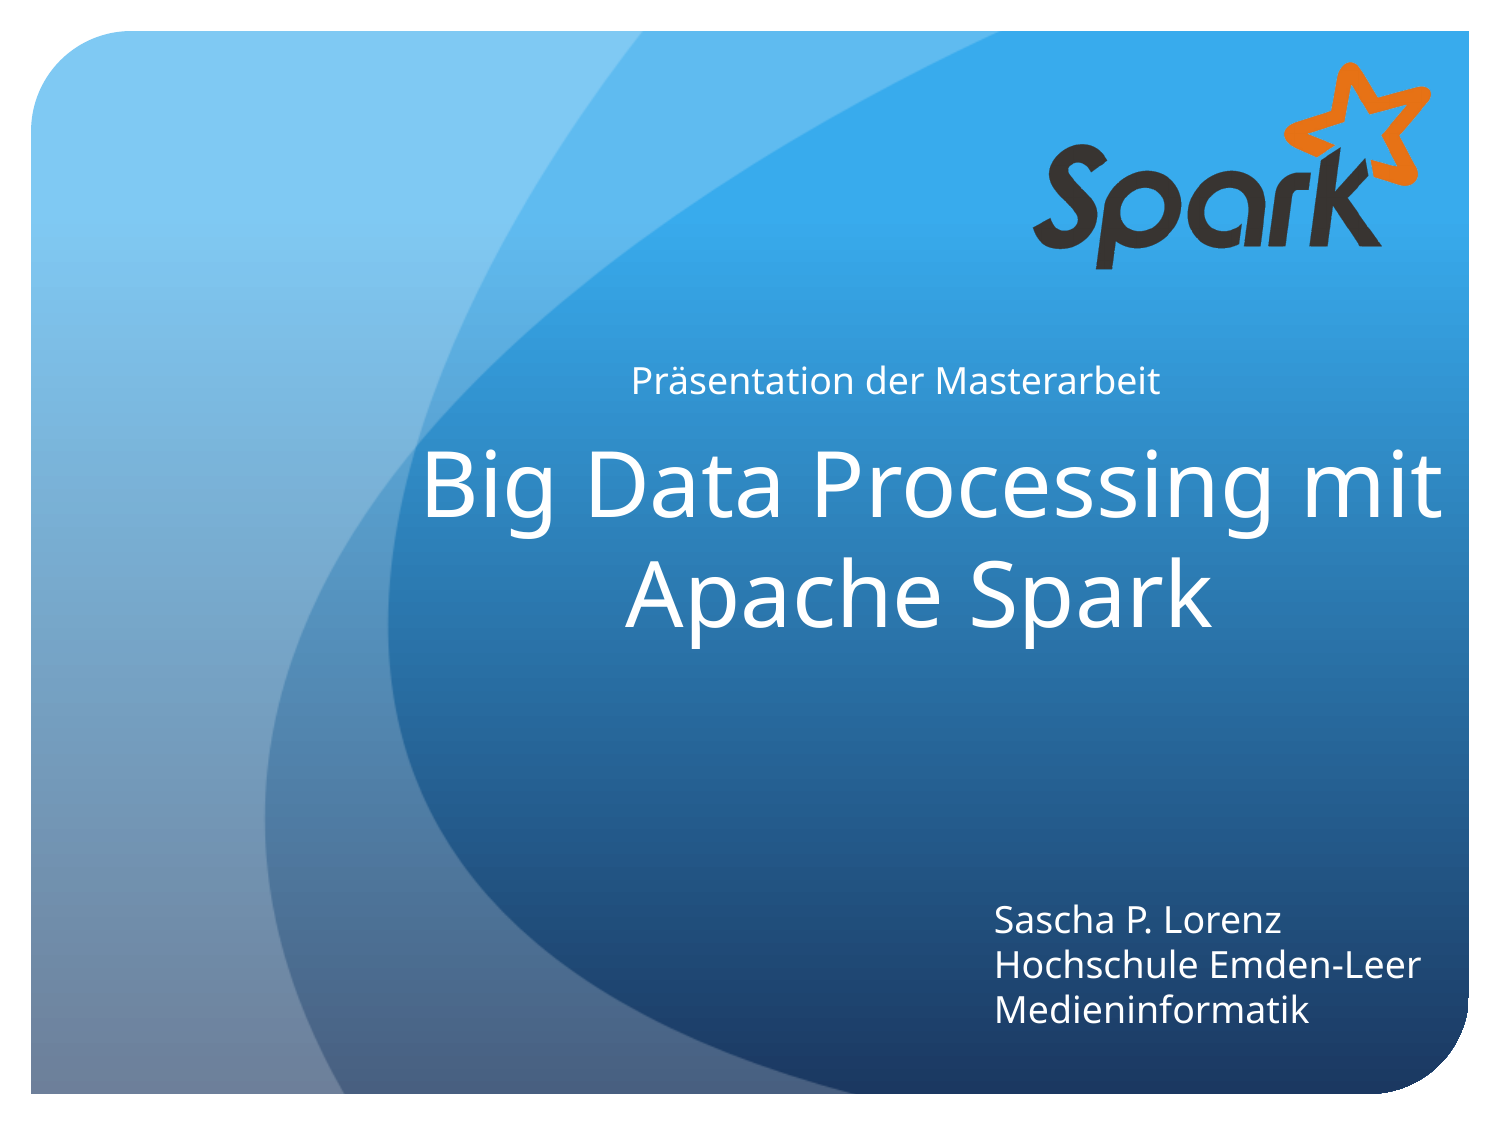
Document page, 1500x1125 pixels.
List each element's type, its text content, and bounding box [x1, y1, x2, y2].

picture [25, 0, 1474, 1095]
text_box Sascha P. Lorenz Hochschule Emden-Leer Medieninformatik [979, 888, 1437, 1039]
subtitle Präsentation der Masterarbeit [76, 349, 1186, 638]
title Big Data Processing mit Apache Spark [377, 411, 1487, 653]
